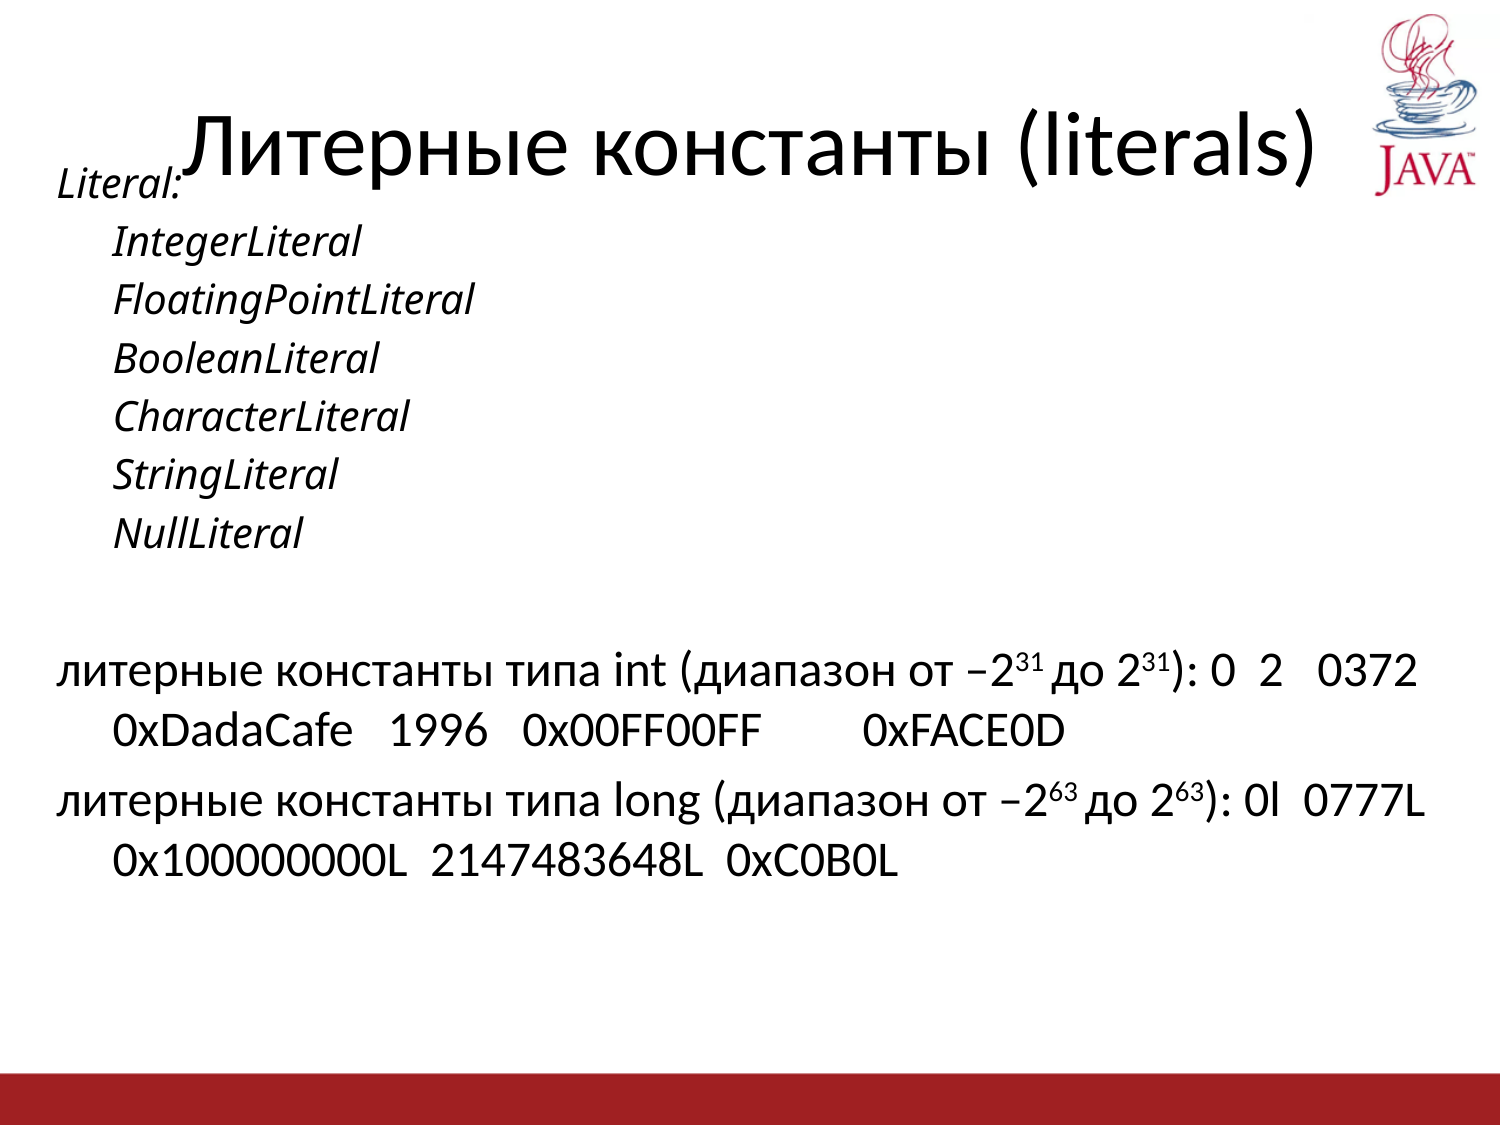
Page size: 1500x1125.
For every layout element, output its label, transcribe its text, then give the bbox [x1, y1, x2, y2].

list Literal: IntegerLiteral FloatingPointLiteral BooleanLiteral CharacterLiteral StringLiteral NullLiteral литерные константы типа int (диапазон от –231 до 231): 0 2 0372 0xDadaCafe 1996 0x00FF00FF 0xFACE0D литерные константы типа long (диапазон от –263 до 263): 0l 0777L 0x100000000L 2147483648L 0xC0B0L [41, 148, 1471, 980]
picture [0, 0, 1500, 1125]
title Литерные константы (literals) [75, 45, 1425, 148]
